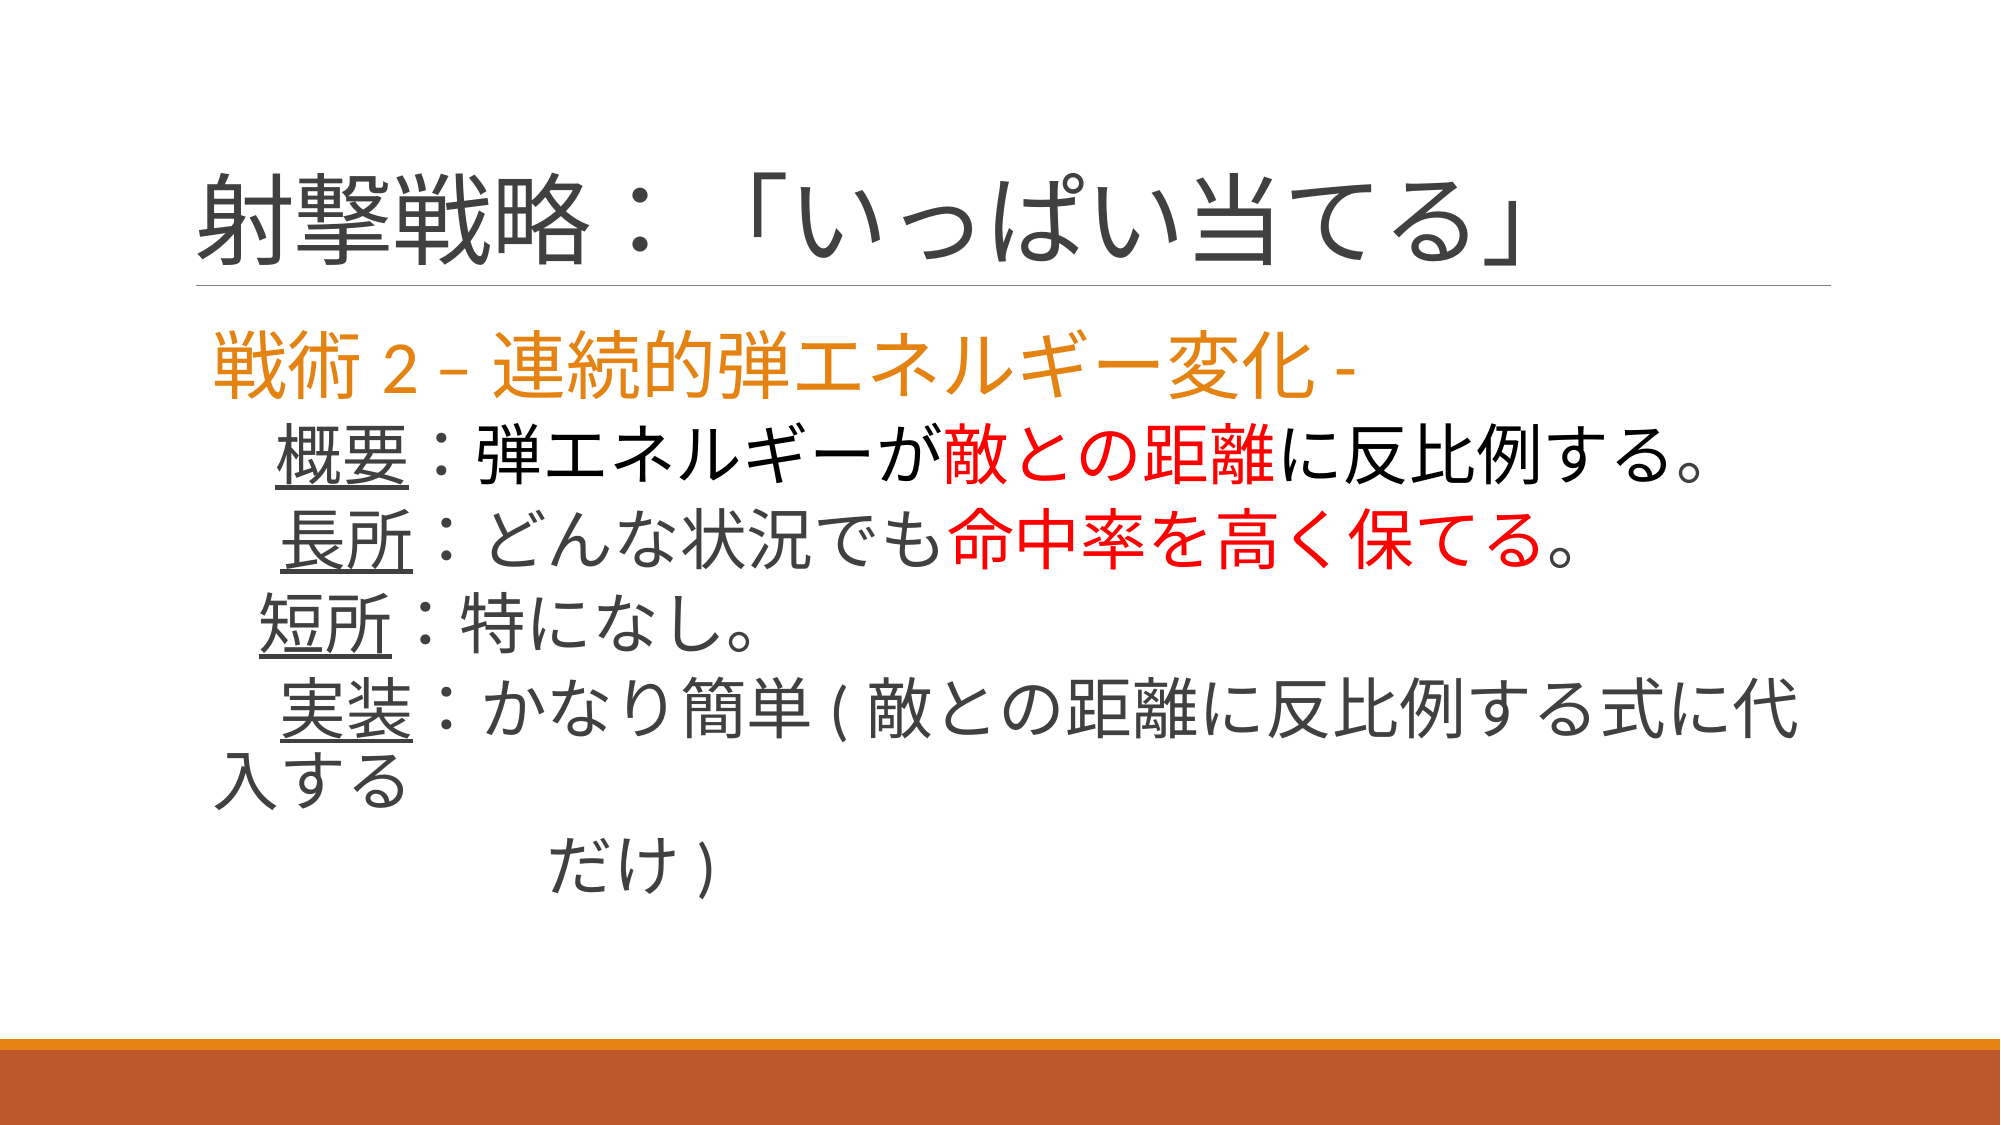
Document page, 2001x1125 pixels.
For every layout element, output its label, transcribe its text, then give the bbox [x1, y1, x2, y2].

list 戦術2 –連続的弾エネルギー変化- 概要：弾エネルギーが敵との距離に反比例する。 長所：どんな状況でも命中率を高く保てる。 短所：特になし。 実装：かなり簡単(敵との距離に反比例する式に代入する だけ) [180, 321, 1851, 1038]
title 射撃戦略：「いっぱい当てる」 [180, 47, 1830, 285]
